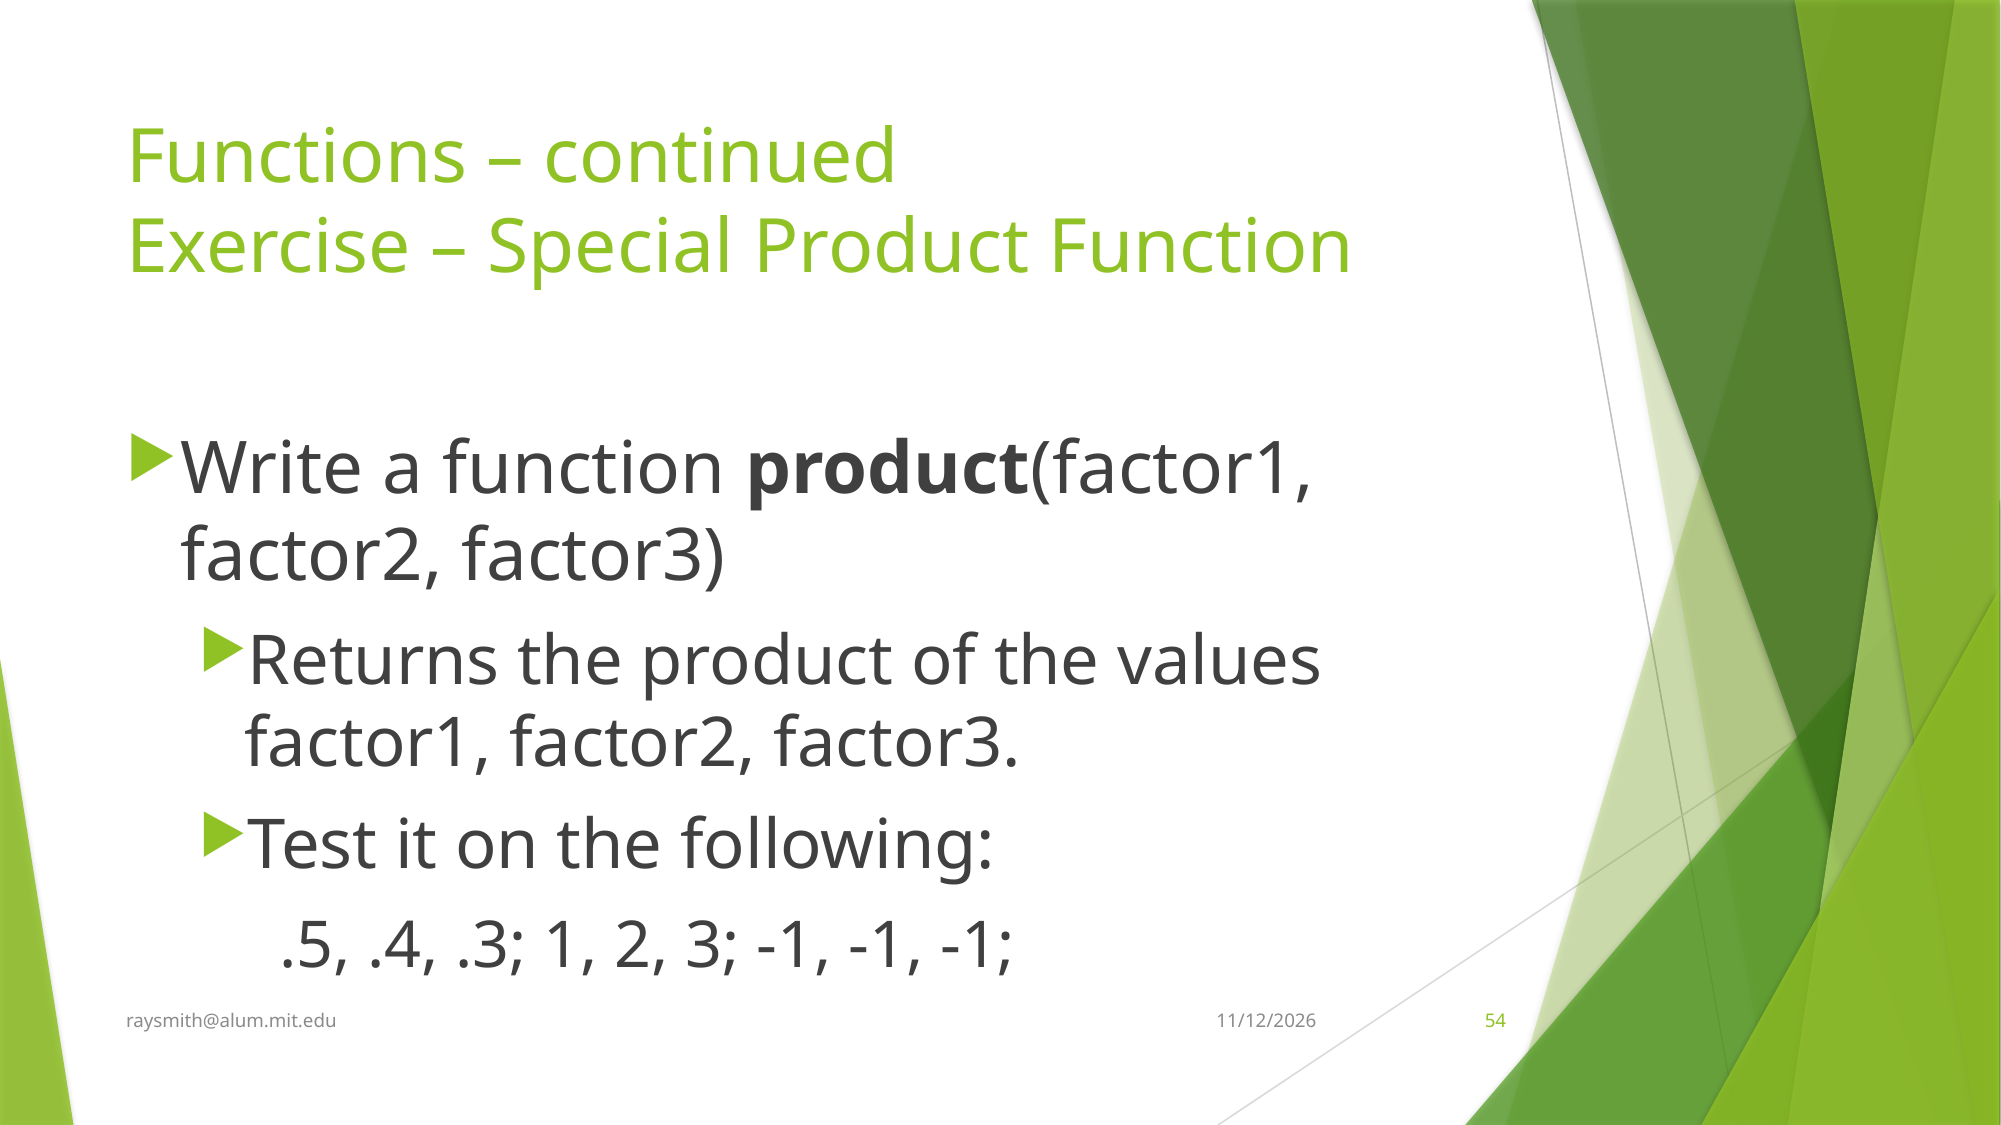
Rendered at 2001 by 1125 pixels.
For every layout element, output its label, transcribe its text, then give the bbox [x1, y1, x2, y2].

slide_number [1181, 991, 1332, 1051]
list Write a function product(factor1, factor2, factor3) Returns the product of the values factor1, factor2, factor3. Test it on the following: .5, .4, .3; 1, 2, 3; -1, -1, -1; [111, 354, 1522, 992]
title Functions – continued Exercise – Special Product Function [111, 99, 1522, 317]
slide_number 54 [1409, 991, 1522, 1051]
footer raysmith@alum.mit.edu [111, 991, 1145, 1051]
